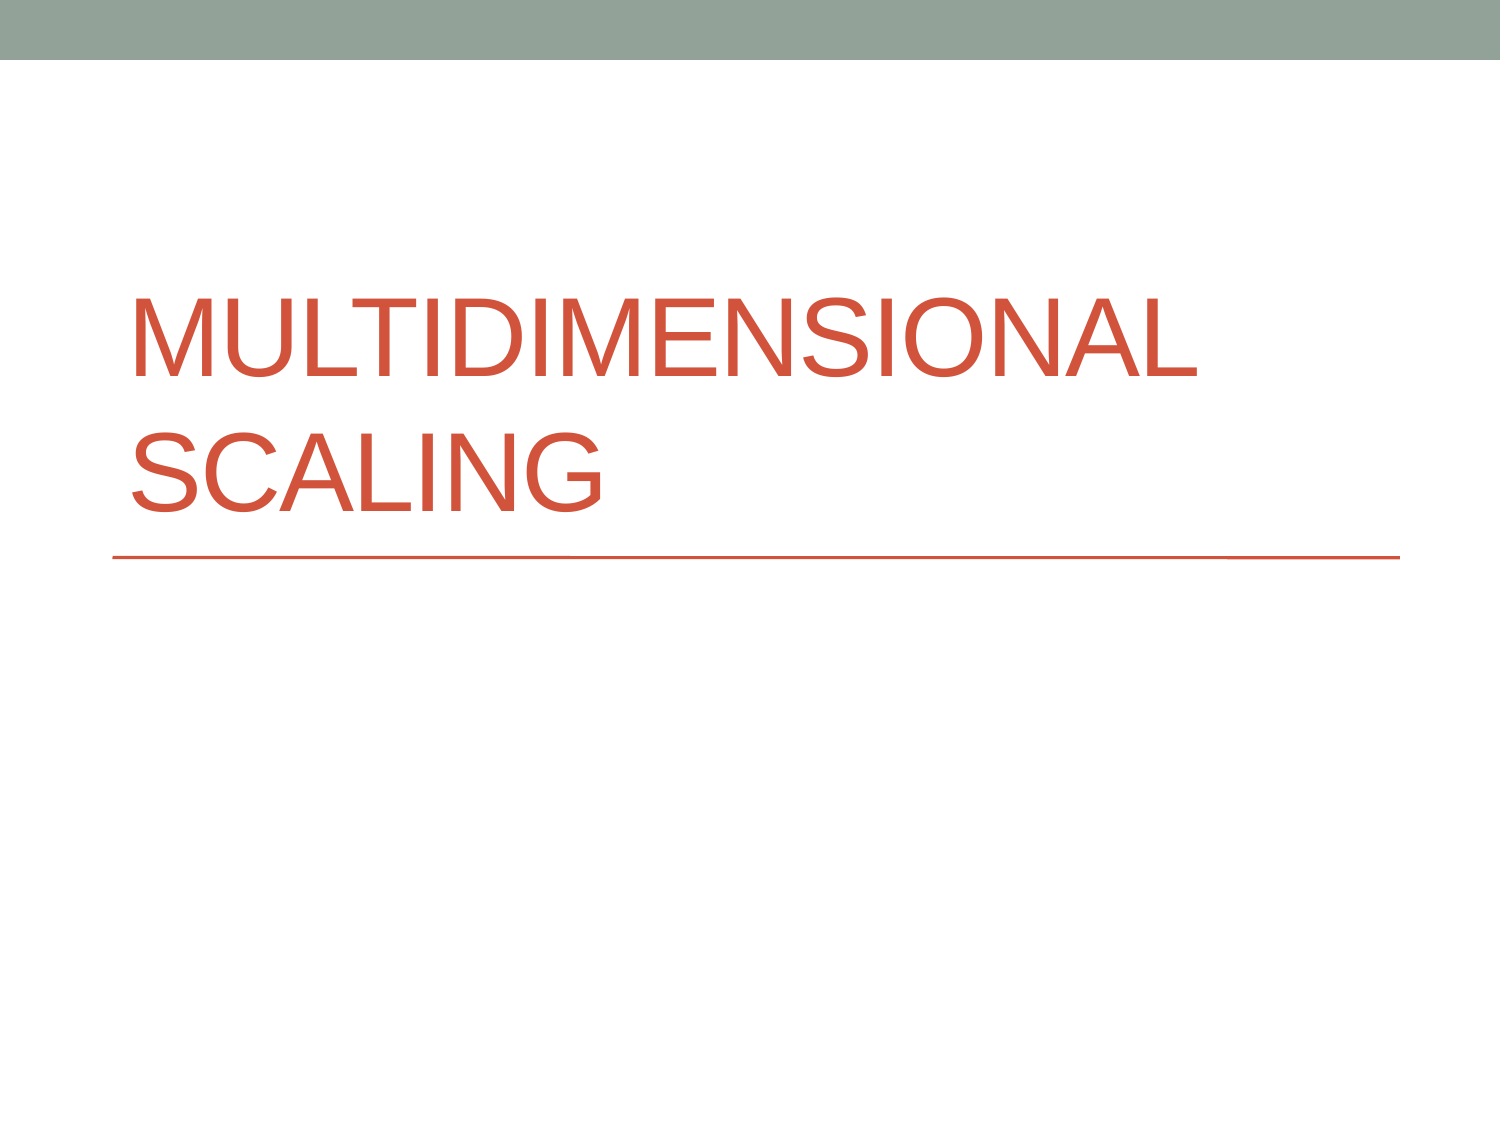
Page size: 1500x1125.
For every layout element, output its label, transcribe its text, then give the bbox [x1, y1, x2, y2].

title Multidimensional Scaling [112, 224, 1400, 542]
